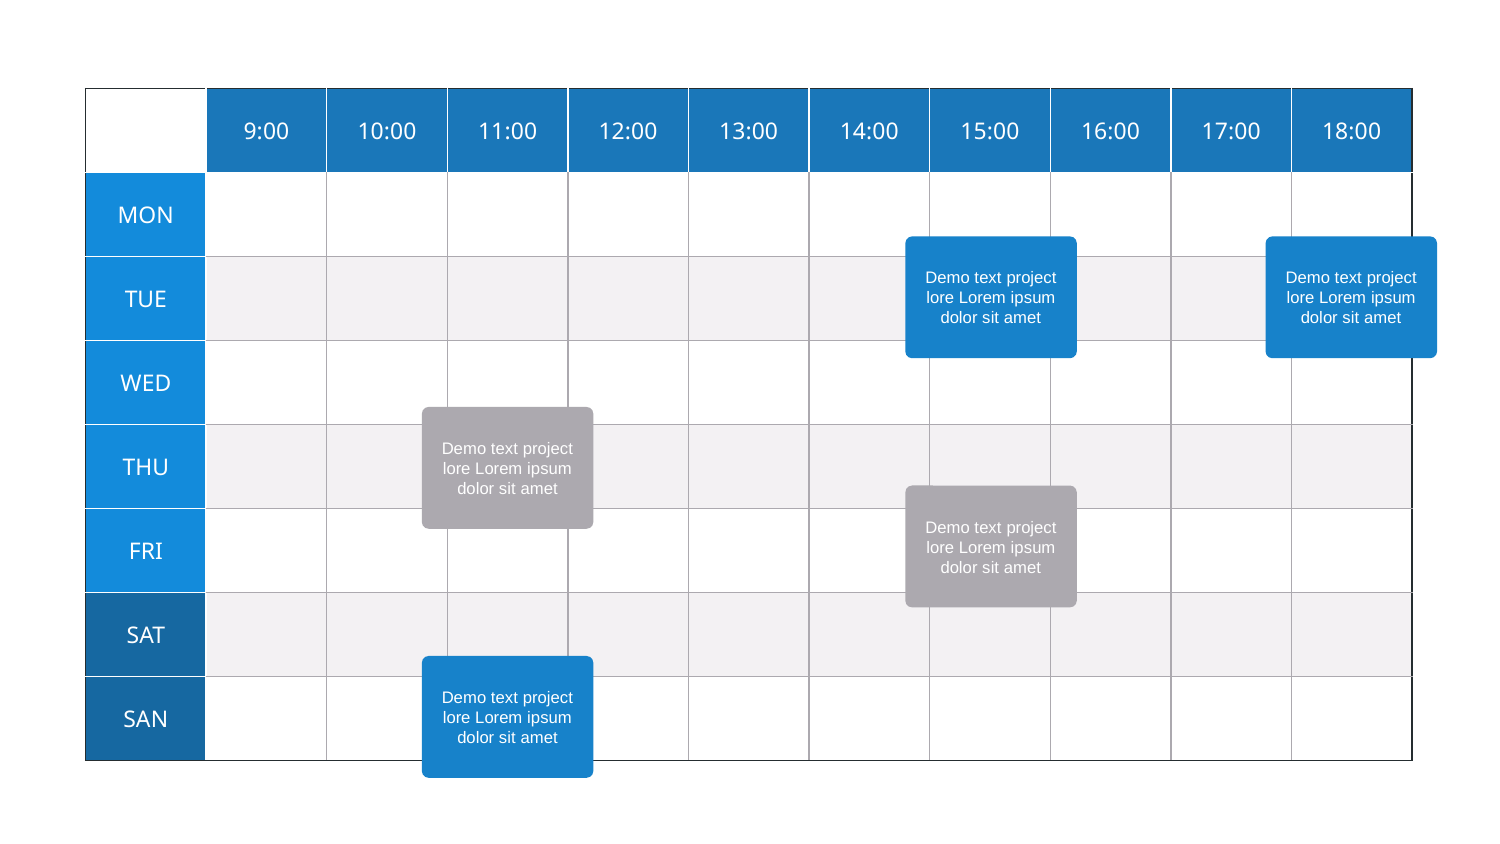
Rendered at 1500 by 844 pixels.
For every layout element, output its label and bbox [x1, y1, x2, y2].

table_header [327, 89, 447, 172]
table_cell [930, 173, 1050, 236]
table_cell [689, 509, 808, 592]
table_cell [327, 341, 447, 424]
table_cell [448, 173, 567, 256]
text_box [421, 655, 594, 778]
table_header [1172, 89, 1291, 172]
table_cell [86, 677, 205, 760]
table_cell [689, 257, 808, 340]
table_cell [327, 173, 447, 256]
table_cell [448, 257, 567, 340]
table_cell [1292, 677, 1411, 760]
table_cell [569, 173, 688, 256]
table_cell [689, 593, 808, 676]
table_cell [810, 509, 905, 592]
table_cell [207, 593, 326, 676]
table_cell [1172, 677, 1291, 760]
table_header [810, 89, 929, 172]
table_cell [689, 677, 808, 760]
table_header [207, 89, 326, 172]
text_box [905, 236, 1077, 359]
table_header [930, 89, 1050, 172]
table_cell [810, 677, 929, 760]
table_cell [1292, 509, 1411, 592]
table_cell [207, 257, 326, 340]
table_cell [689, 425, 808, 508]
table_cell [569, 509, 688, 592]
table_cell [569, 341, 688, 424]
table_cell [327, 257, 447, 340]
table_cell [1172, 509, 1291, 592]
table_cell [594, 425, 688, 508]
table_cell [594, 677, 688, 760]
table_cell [207, 509, 326, 592]
table_cell [569, 593, 688, 676]
table_cell [448, 593, 567, 655]
table_cell [327, 425, 421, 508]
text_box [1265, 236, 1438, 359]
table_cell [689, 341, 808, 424]
table_cell [1051, 677, 1170, 760]
table_cell [1051, 173, 1170, 256]
table_cell [207, 173, 326, 256]
table_cell [1051, 341, 1170, 424]
table_cell [930, 677, 1050, 760]
table_cell [1292, 593, 1411, 676]
table_cell [327, 677, 421, 760]
table_cell [1172, 173, 1291, 256]
table_cell [1172, 593, 1291, 676]
table_header [86, 89, 205, 172]
table_cell [448, 341, 567, 406]
table_cell [1051, 593, 1170, 676]
table_cell [86, 173, 205, 256]
table_cell [86, 341, 205, 424]
table_cell [327, 593, 447, 676]
table_header [569, 89, 688, 172]
text_box [905, 485, 1077, 608]
table_cell [1051, 425, 1170, 508]
table_cell [810, 257, 905, 340]
table_cell [930, 425, 1050, 485]
table_cell [1292, 425, 1411, 508]
table_cell [207, 341, 326, 424]
table_cell [810, 593, 929, 676]
table_cell [327, 509, 447, 592]
table_cell [930, 608, 1050, 676]
table_cell [86, 593, 205, 676]
table_cell [1172, 341, 1291, 424]
table_cell [1077, 257, 1170, 340]
table_cell [569, 257, 688, 340]
table_cell [207, 677, 326, 760]
text_box [421, 406, 594, 529]
table_header [1051, 89, 1170, 172]
table_cell [86, 425, 205, 508]
table_cell [930, 359, 1050, 424]
table_cell [810, 341, 929, 424]
table_cell [810, 173, 929, 256]
table_cell [810, 425, 929, 508]
table_header [689, 89, 808, 172]
table_header [1292, 89, 1411, 172]
table_cell [86, 509, 205, 592]
table_cell [448, 529, 567, 592]
table_cell [689, 173, 808, 256]
table_cell [1172, 257, 1265, 340]
table_cell [1292, 173, 1411, 236]
table_cell [207, 425, 326, 508]
table_cell [1077, 509, 1170, 592]
table_cell [86, 257, 205, 340]
table_cell [1292, 359, 1411, 424]
table_cell [1172, 425, 1291, 508]
table_header [448, 89, 567, 172]
